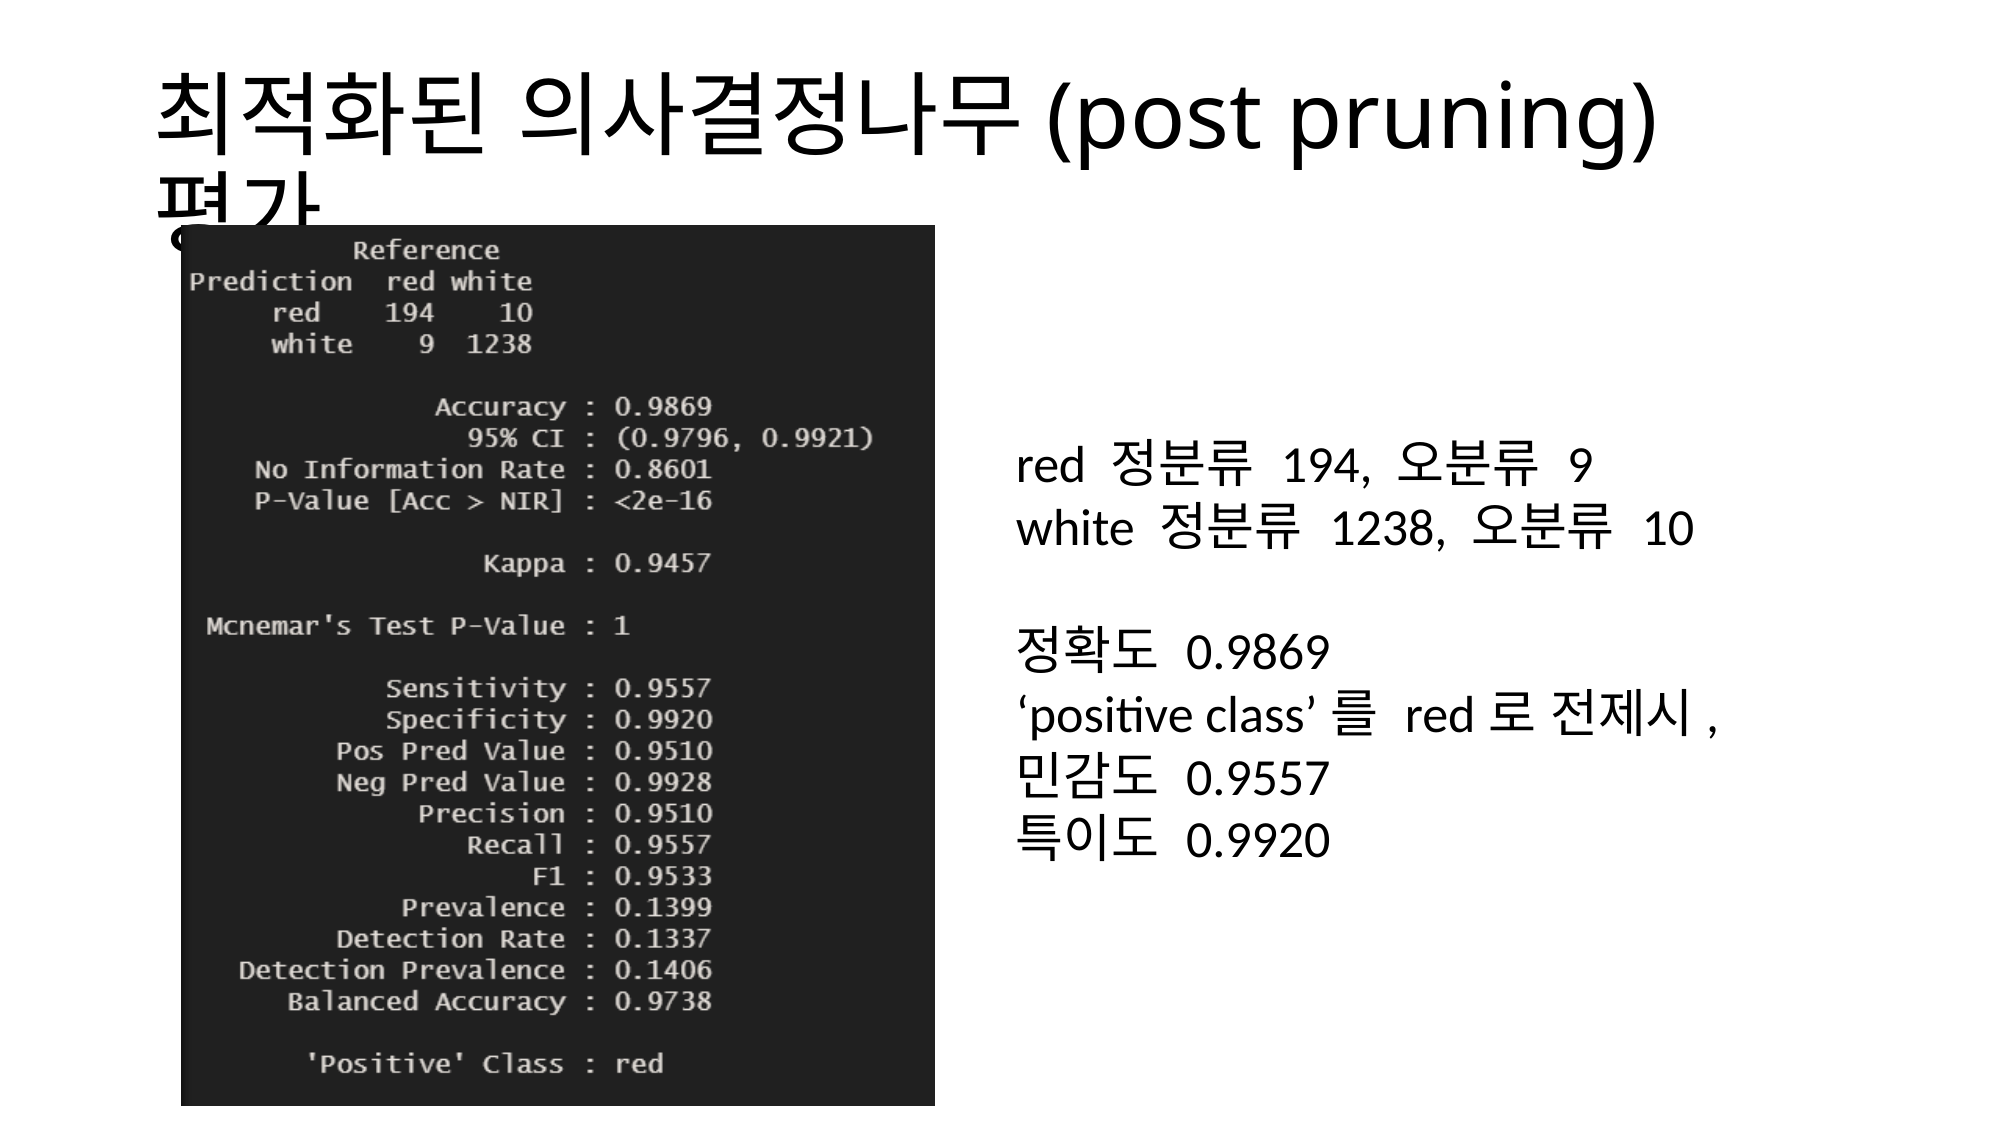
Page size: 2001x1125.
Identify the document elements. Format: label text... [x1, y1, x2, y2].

text_box red 정분류 194, 오분류 9 white 정분류 1238, 오분류 10 정확도 0.9869 ‘positive class’를 red로 전제시, 민감도 0.9557 특이도 0.9920 [1001, 423, 1806, 921]
picture [181, 225, 935, 1106]
title 최적화된 의사결정나무(post pruning) 평가 [138, 60, 1864, 278]
